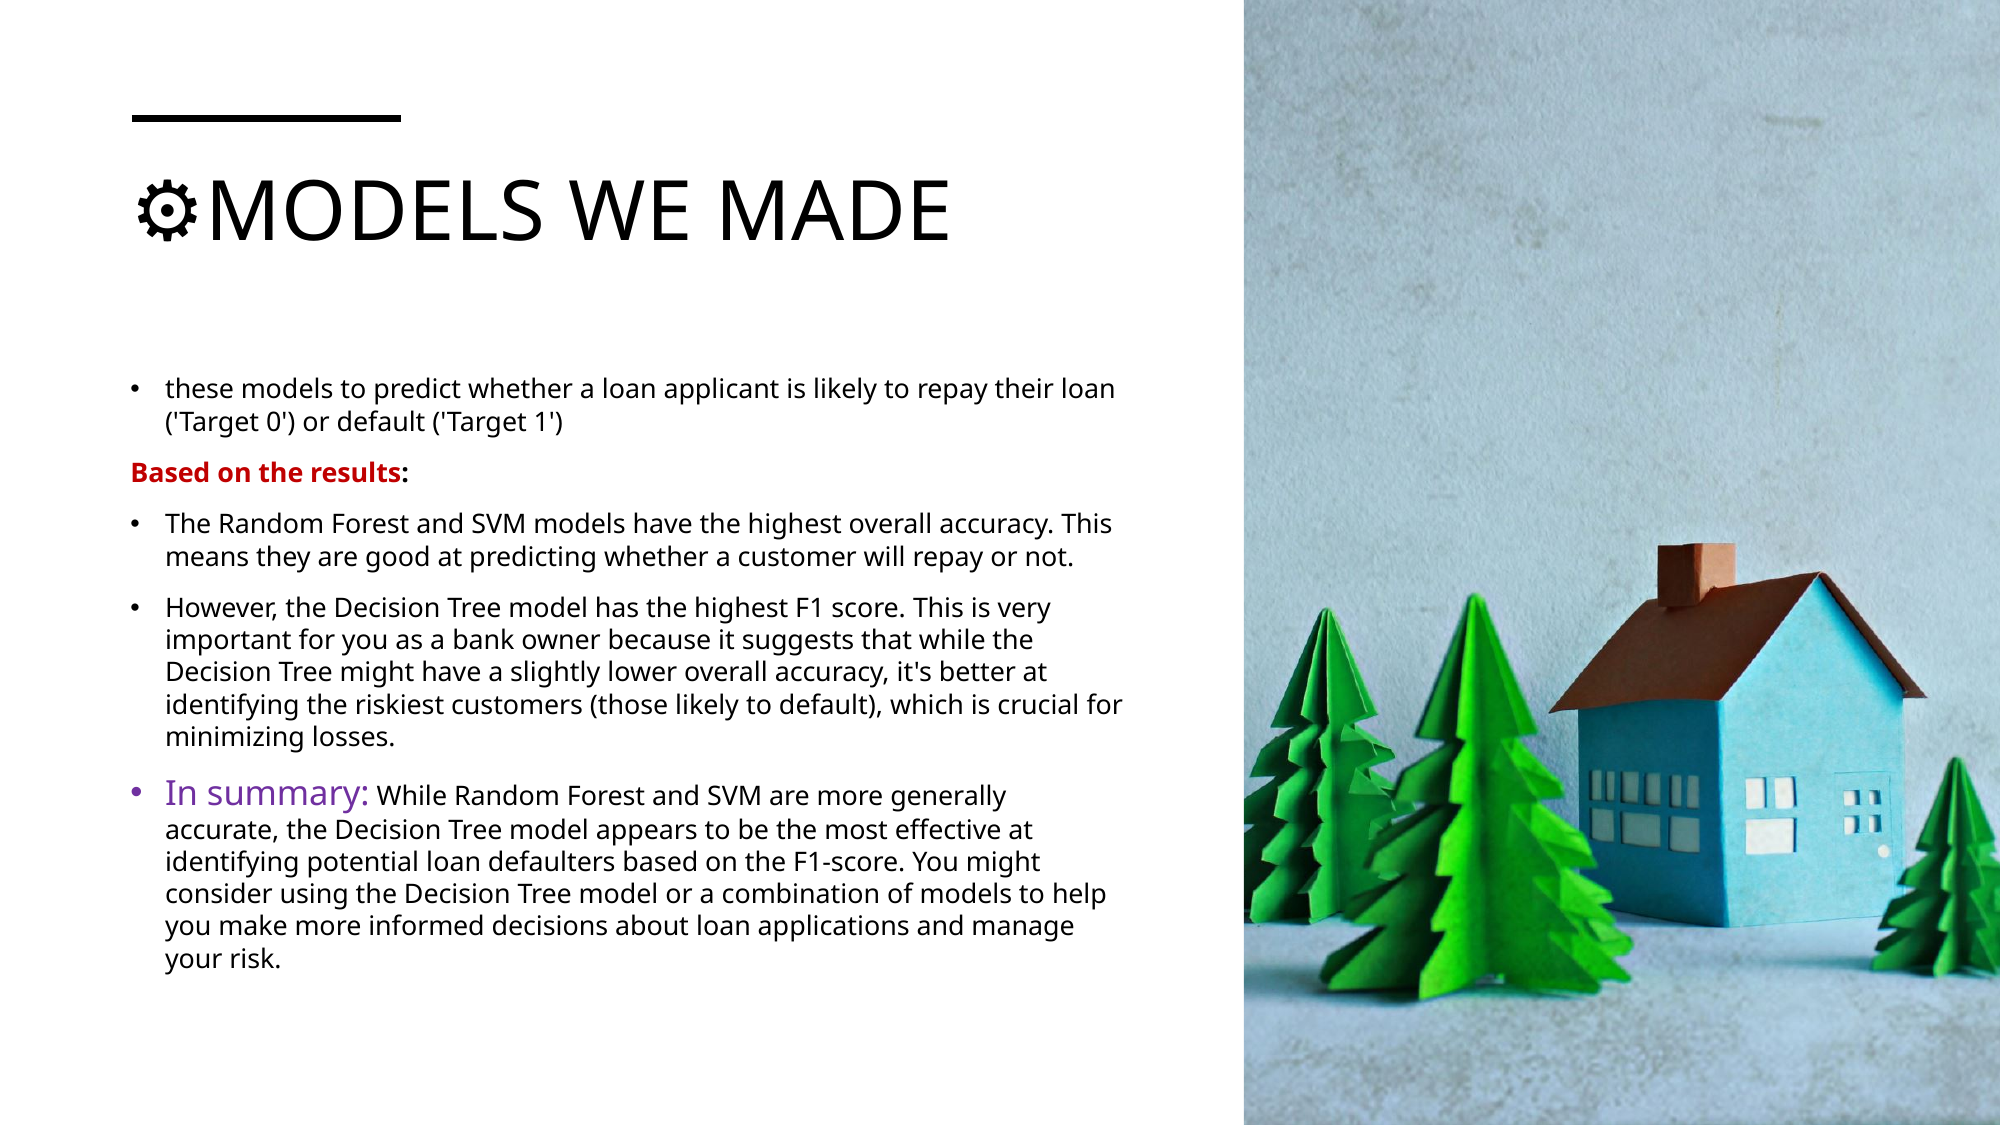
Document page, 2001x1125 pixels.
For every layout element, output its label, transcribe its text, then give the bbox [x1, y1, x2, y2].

title ⚙️MODELS WE MADE [115, 149, 1139, 364]
text_box [0, 0, 1243, 1125]
picture [1243, 0, 2000, 1125]
list these models to predict whether a loan applicant is likely to repay their loan ('Target 0') or default ('Target 1') Based on the results: The Random Forest and SVM models have the highest overall accuracy. This means they are good at predicting whether a customer will repay or not. However, the Decision Tree model has the highest F1 score. This is very important for you as a bank owner because it suggests that while the Decision Tree might have a slightly lower overall accuracy, it's better at identifying the riskiest customers (those likely to default), which is crucial for minimizing losses. In summary: While Random Forest and SVM are more generally accurate, the Decision Tree model appears to be the most effective at identifying potential loan defaulters based on the F1-score. You might consider using the Decision Tree model or a combination of models to help you make more informed decisions about loan applications and manage your risk. [115, 364, 1139, 1011]
